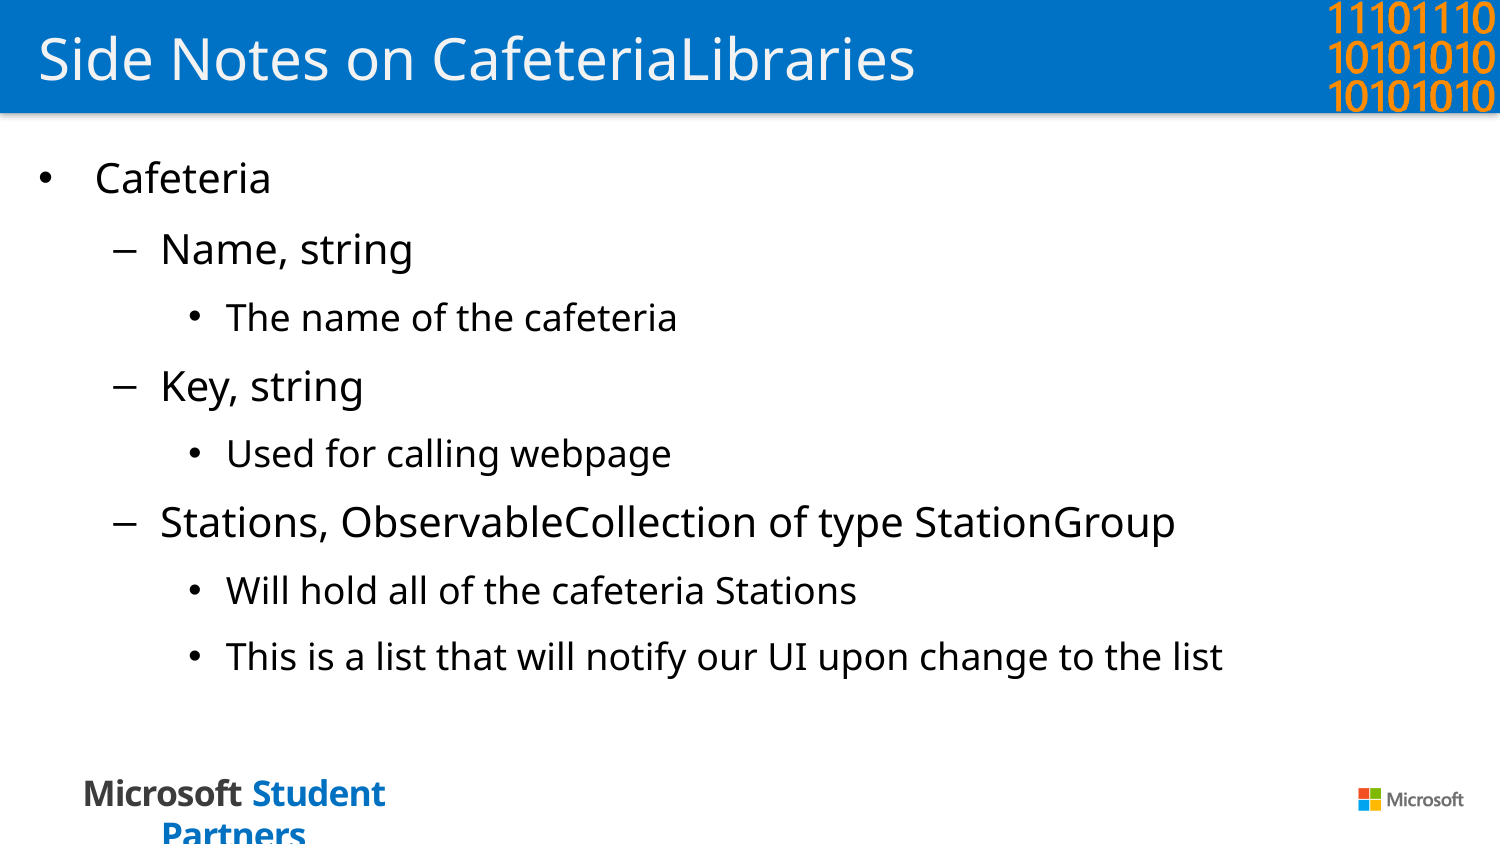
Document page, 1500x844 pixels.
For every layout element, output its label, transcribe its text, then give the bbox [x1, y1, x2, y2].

picture [0, 0, 1500, 844]
list Cafeteria Name, string The name of the cafeteria Key, string Used for calling webpage Stations, ObservableCollection of type StationGroup Will hold all of the cafeteria Stations This is a list that will notify our UI upon change to the list [38, 151, 1463, 735]
title Side Notes on CafeteriaLibraries [38, 23, 1285, 90]
